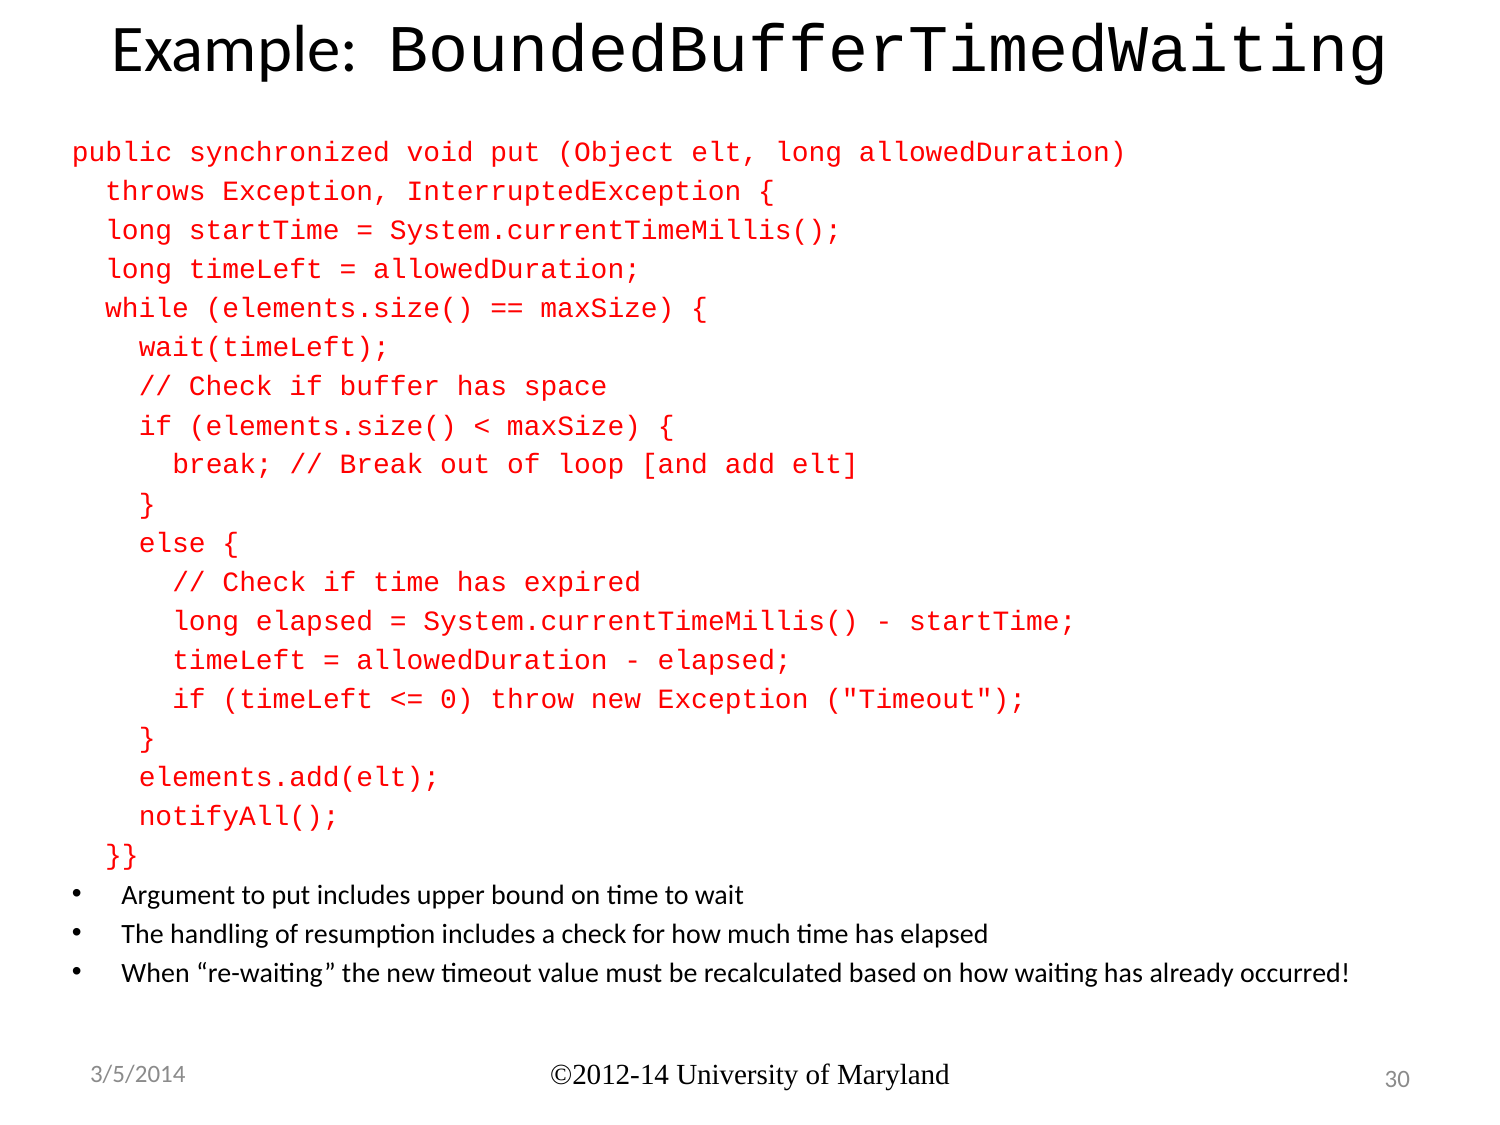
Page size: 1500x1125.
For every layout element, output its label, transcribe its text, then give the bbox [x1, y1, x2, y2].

title Example: BoundedBufferTimedWaiting [75, 18, 1425, 72]
list public synchronized void put (Object elt, long allowedDuration) throws Exception, InterruptedException { long startTime = System.currentTimeMillis(); long timeLeft = allowedDuration; while (elements.size() == maxSize) { wait(timeLeft); // Check if buffer has space if (elements.size() < maxSize) { break; // Break out of loop [and add elt] } else { // Check if time has expired long elapsed = System.currentTimeMillis() - startTime; timeLeft = allowedDuration - elapsed; if (timeLeft <= 0) throw new Exception ("Timeout"); } elements.add(elt); notifyAll(); }} Argument to put includes upper bound on time to wait The handling of resumption includes a check for how much time has elapsed When “re-waiting” the new timeout value must be recalculated based on how waiting has already occurred! [56, 125, 1425, 1005]
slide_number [75, 1042, 425, 1103]
footer ©2012-14 University of Maryland [512, 1042, 988, 1103]
slide_number 30 [1074, 1047, 1425, 1107]
